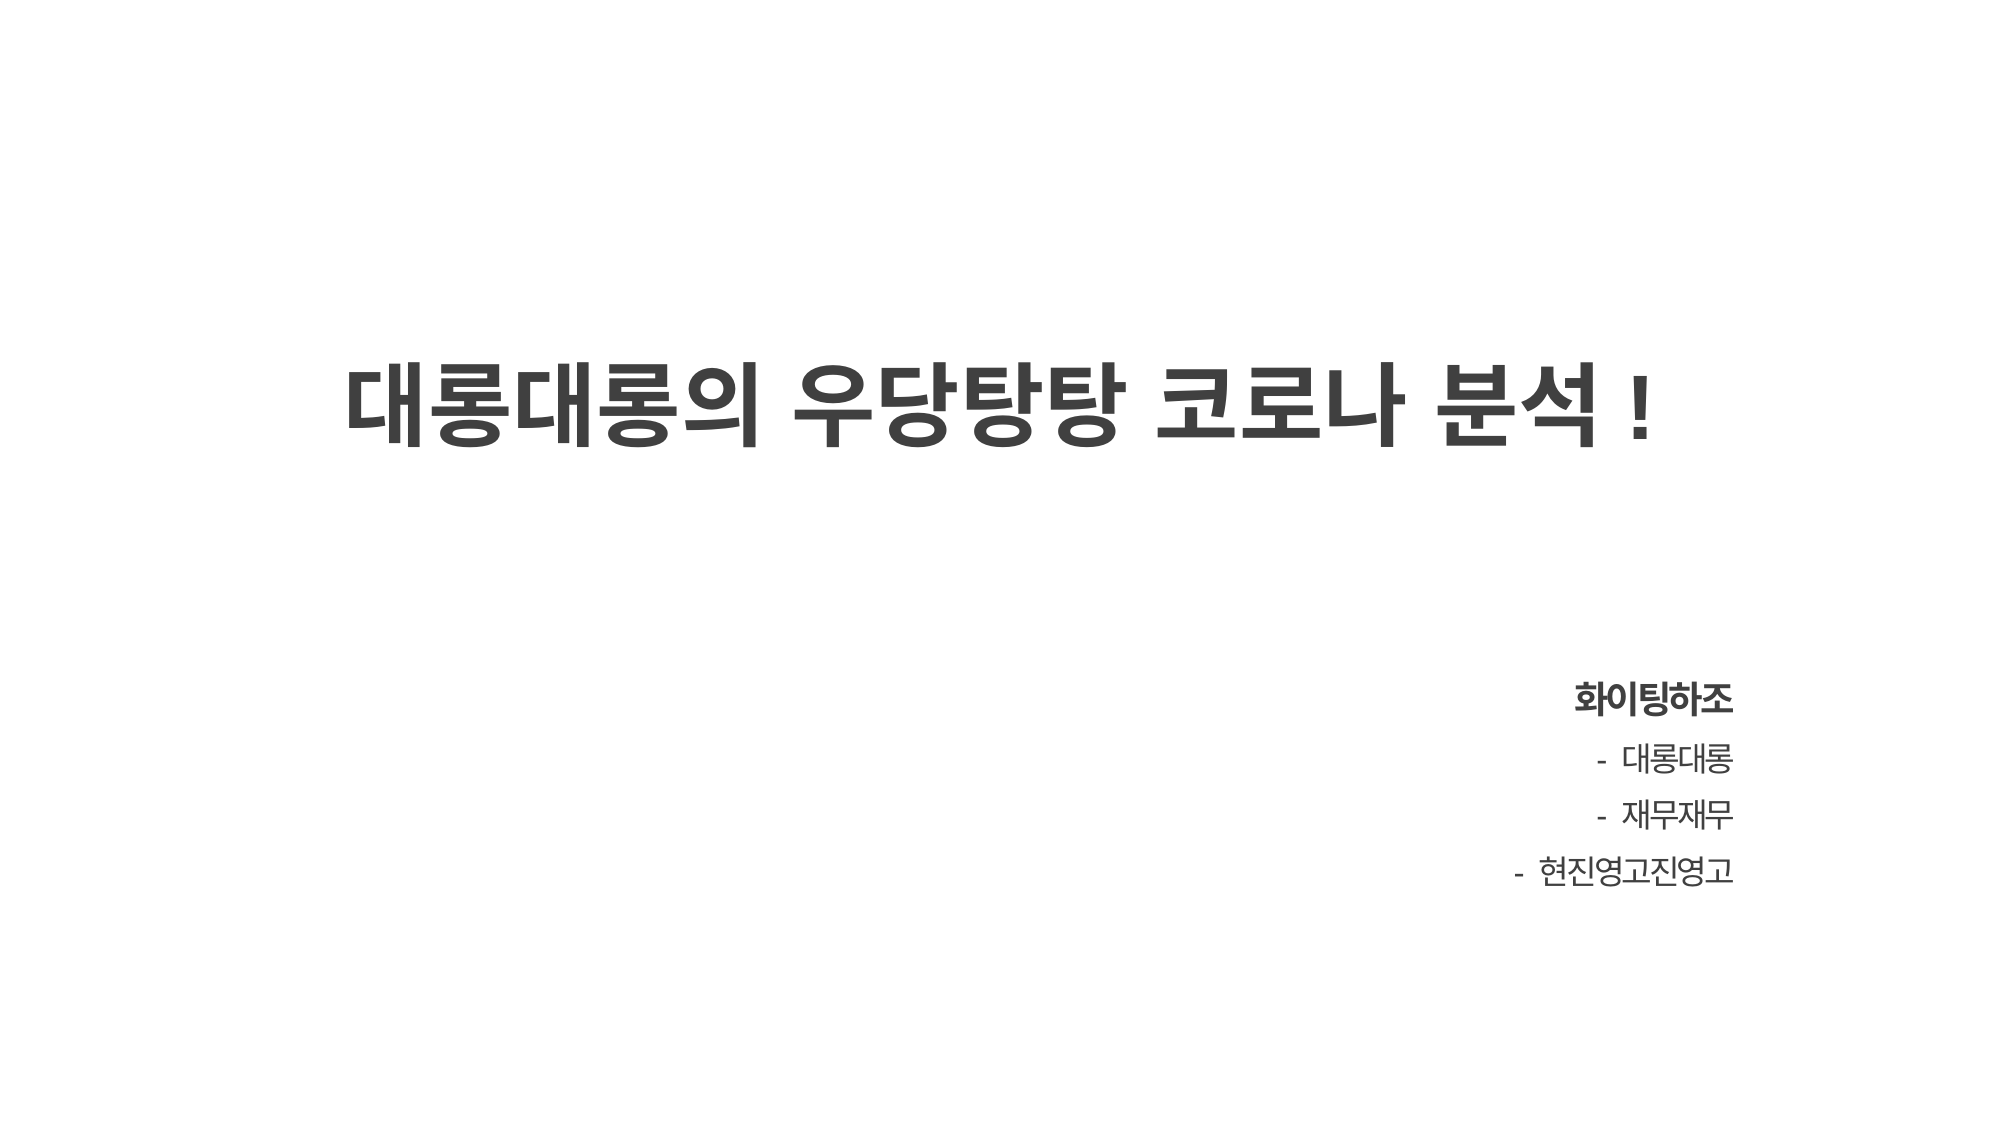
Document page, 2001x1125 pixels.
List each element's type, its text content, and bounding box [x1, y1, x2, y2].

title 대롱대롱의 우당탕탕 코로나 분석! [249, 184, 1751, 467]
subtitle 화이팅하조 - 대롱대롱 - 재무재무 - 현진영고진영고 [249, 673, 1751, 946]
